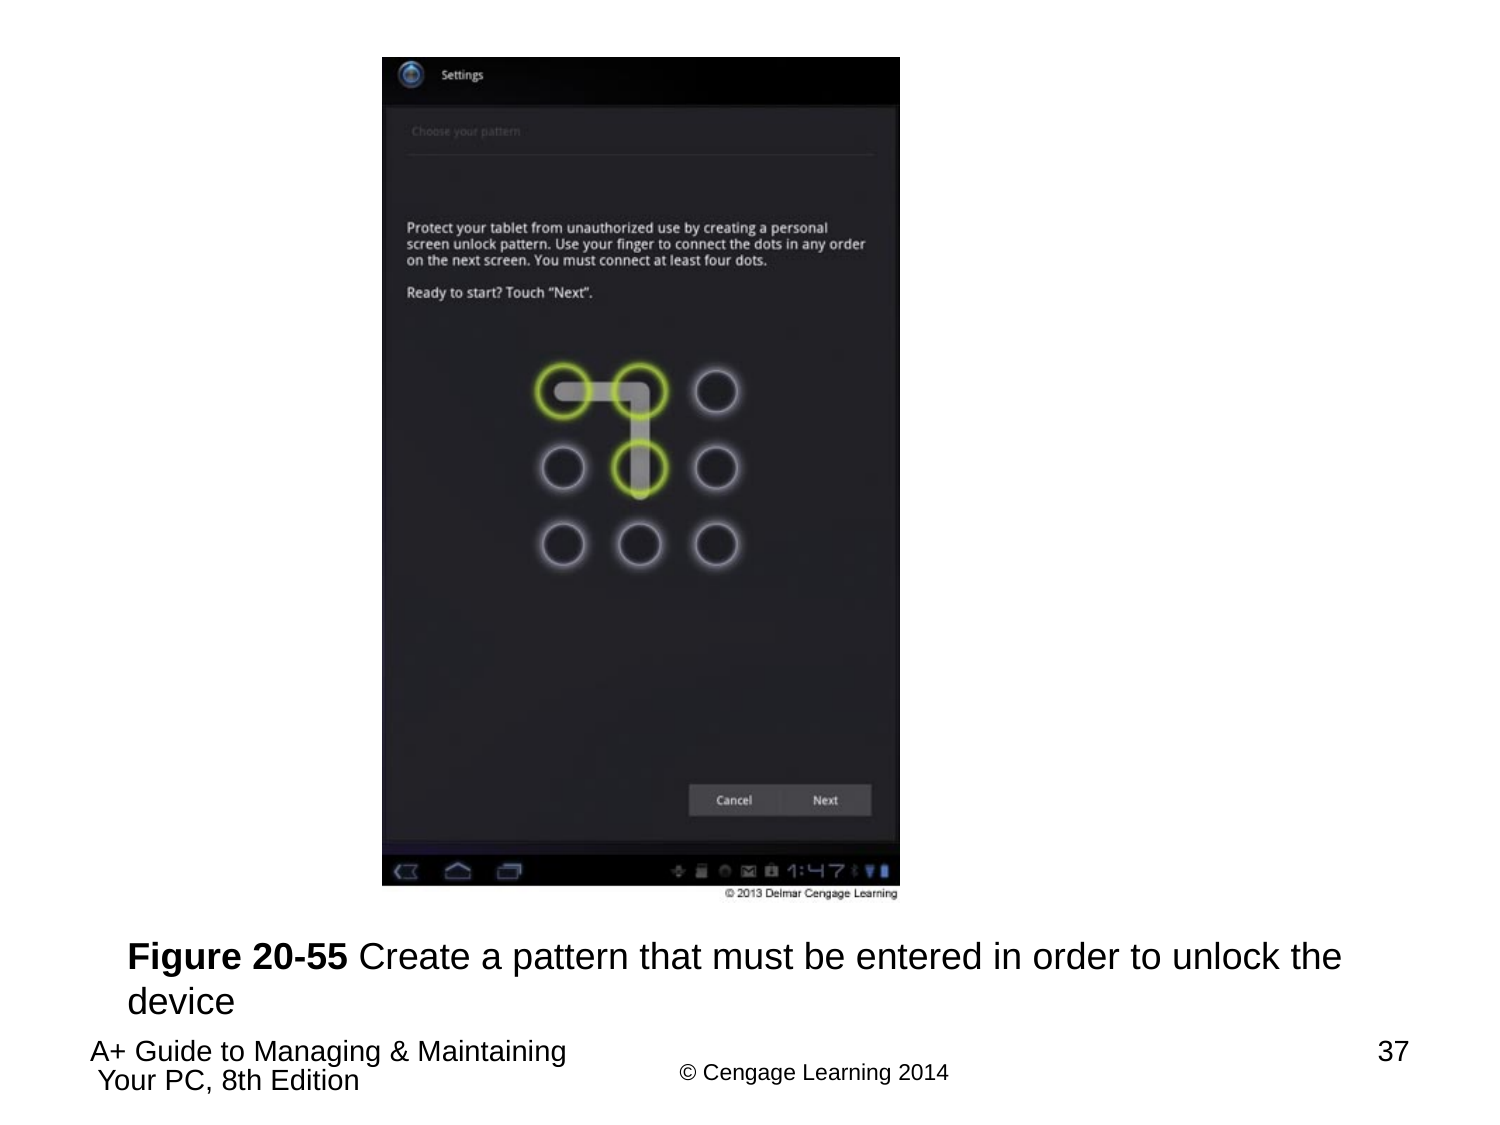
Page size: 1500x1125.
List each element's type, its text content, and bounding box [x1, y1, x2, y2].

text_box Figure 20-55 Create a pattern that must be entered in order to unlock the device [112, 924, 1375, 1030]
footer A+ Guide to Managing & Maintaining Your PC, 8th Edition [74, 1024, 588, 1103]
picture [381, 57, 901, 903]
slide_number 37 [1074, 1024, 1426, 1103]
